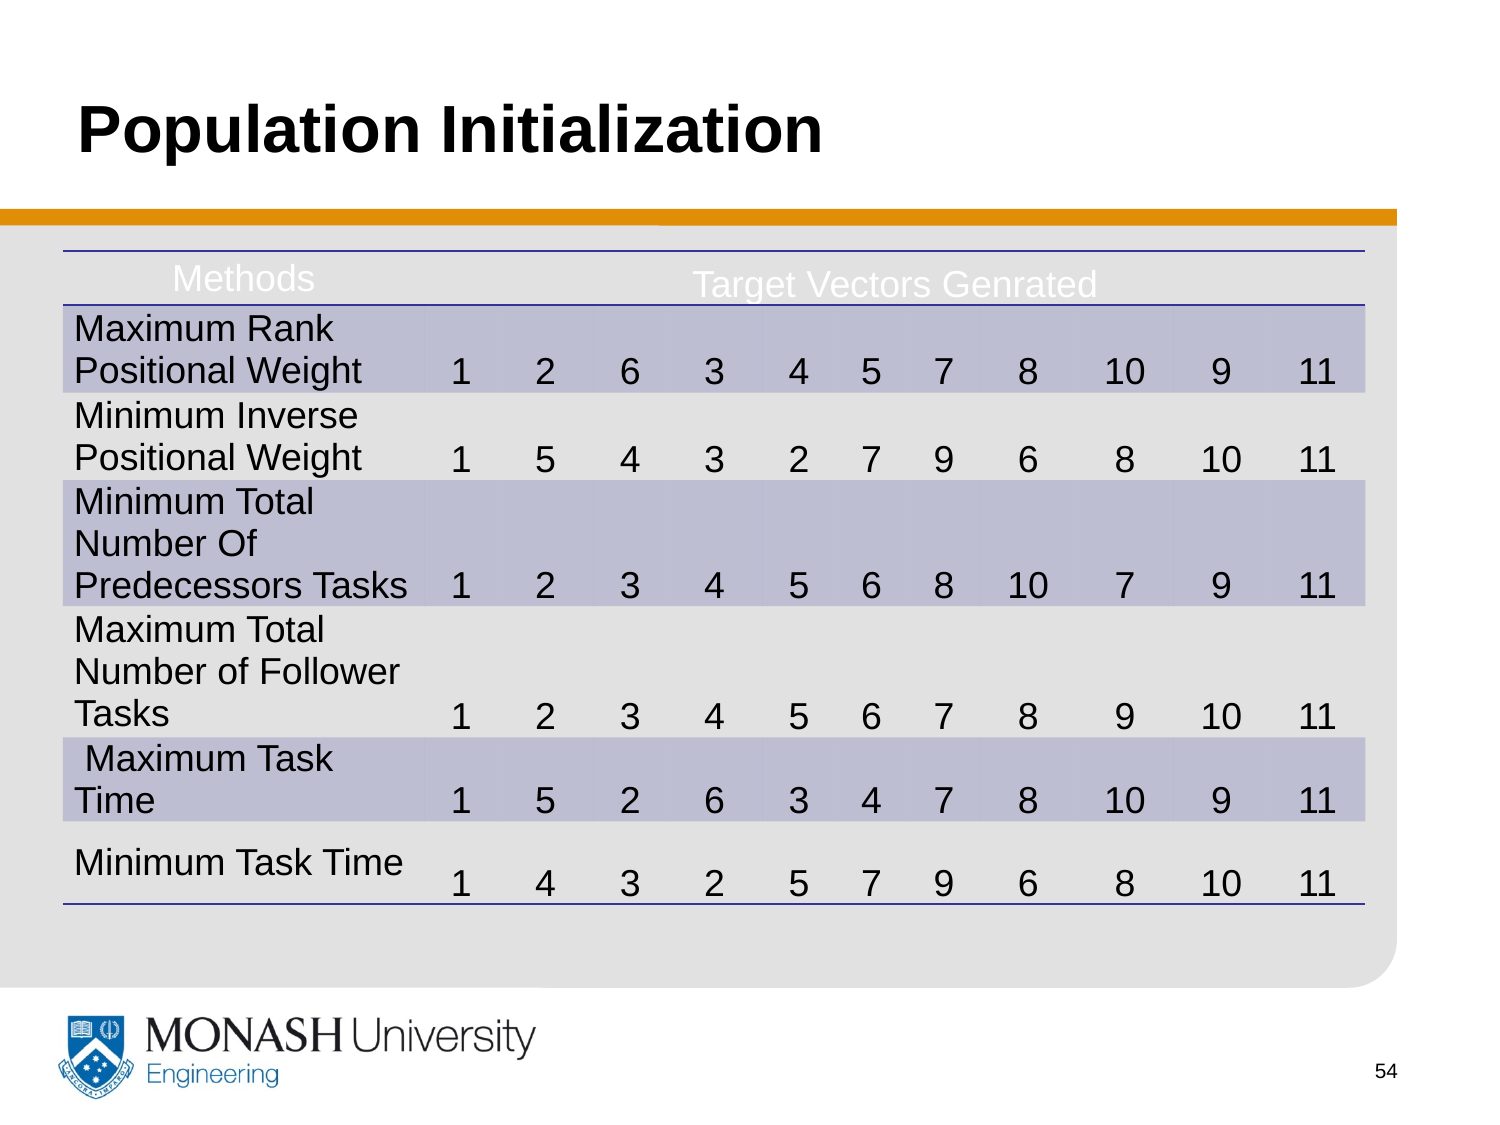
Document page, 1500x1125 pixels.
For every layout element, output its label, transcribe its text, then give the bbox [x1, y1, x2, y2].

table_cell 5 [763, 480, 835, 606]
table_cell Maximum Rank Positional Weight [63, 306, 425, 393]
table_cell 2 [497, 606, 594, 737]
table_cell 1 [425, 480, 497, 606]
table_cell 6 [980, 821, 1077, 903]
table_cell 8 [1077, 821, 1173, 903]
table_cell 11 [1270, 306, 1365, 393]
table_cell 10 [1077, 306, 1173, 393]
table_cell 11 [1270, 821, 1365, 903]
table_cell 9 [1173, 480, 1270, 606]
table_cell 10 [1173, 606, 1270, 737]
table_cell 11 [1270, 606, 1365, 737]
table_cell 6 [980, 393, 1077, 480]
table_cell 7 [908, 606, 980, 737]
table_cell 7 [908, 737, 980, 821]
table_cell 2 [497, 306, 594, 393]
table_cell 1 [425, 393, 497, 480]
table_cell 6 [666, 737, 763, 821]
table_cell 3 [763, 737, 835, 821]
table_cell 8 [980, 737, 1077, 821]
table_cell Maximum Total Number of Follower Tasks [63, 606, 425, 737]
table_cell 4 [763, 306, 835, 393]
table_cell 3 [666, 393, 763, 480]
table_cell 9 [908, 393, 980, 480]
table_header Methods [63, 252, 425, 304]
table_cell 5 [835, 306, 908, 393]
table_cell 9 [1173, 306, 1270, 393]
table_cell 2 [594, 737, 666, 821]
table_cell 1 [425, 737, 497, 821]
table_cell 9 [1077, 606, 1173, 737]
table_cell 4 [666, 606, 763, 737]
table_cell 11 [1270, 480, 1365, 606]
table_cell 4 [835, 737, 908, 821]
table_cell 2 [666, 821, 763, 903]
table_cell 5 [497, 393, 594, 480]
table_cell 1 [425, 606, 497, 737]
table_cell Minimum Total Number Of Predecessors Tasks [63, 480, 425, 606]
table_cell 4 [497, 821, 594, 903]
table_cell 4 [666, 480, 763, 606]
table_cell 3 [594, 606, 666, 737]
table_cell 10 [1173, 821, 1270, 903]
table_cell 8 [980, 306, 1077, 393]
table_cell 8 [908, 480, 980, 606]
table_cell 9 [1173, 737, 1270, 821]
table_cell 7 [1077, 480, 1173, 606]
table_cell 6 [594, 306, 666, 393]
title Population Initialization [62, 24, 1413, 228]
table_cell 2 [763, 393, 835, 480]
table_cell 8 [980, 606, 1077, 737]
table_cell 7 [835, 821, 908, 903]
table_cell Maximum Task Time [63, 737, 425, 821]
table_cell 10 [980, 480, 1077, 606]
table_cell 7 [835, 393, 908, 480]
table_cell 7 [908, 306, 980, 393]
table_cell 9 [908, 821, 980, 903]
table_cell Minimum Inverse Positional Weight [63, 393, 425, 480]
table_cell 10 [1077, 737, 1173, 821]
picture [52, 1006, 541, 1106]
table_cell 3 [594, 480, 666, 606]
table_header Target Vectors Genrated [425, 252, 1365, 304]
table_cell 1 [425, 821, 497, 903]
table_cell 2 [497, 480, 594, 606]
table_cell 5 [763, 606, 835, 737]
table_cell 11 [1270, 393, 1365, 480]
table_cell 1 [425, 306, 497, 393]
table_cell 3 [666, 306, 763, 393]
table_cell 8 [1077, 393, 1173, 480]
table_cell 6 [835, 480, 908, 606]
table_cell Minimum Task Time [63, 821, 425, 903]
table_cell 3 [594, 821, 666, 903]
table_cell 5 [497, 737, 594, 821]
table_cell 4 [594, 393, 666, 480]
table_cell 10 [1173, 393, 1270, 480]
table_cell 5 [763, 821, 835, 903]
table_cell 6 [835, 606, 908, 737]
table_cell 11 [1270, 737, 1365, 821]
